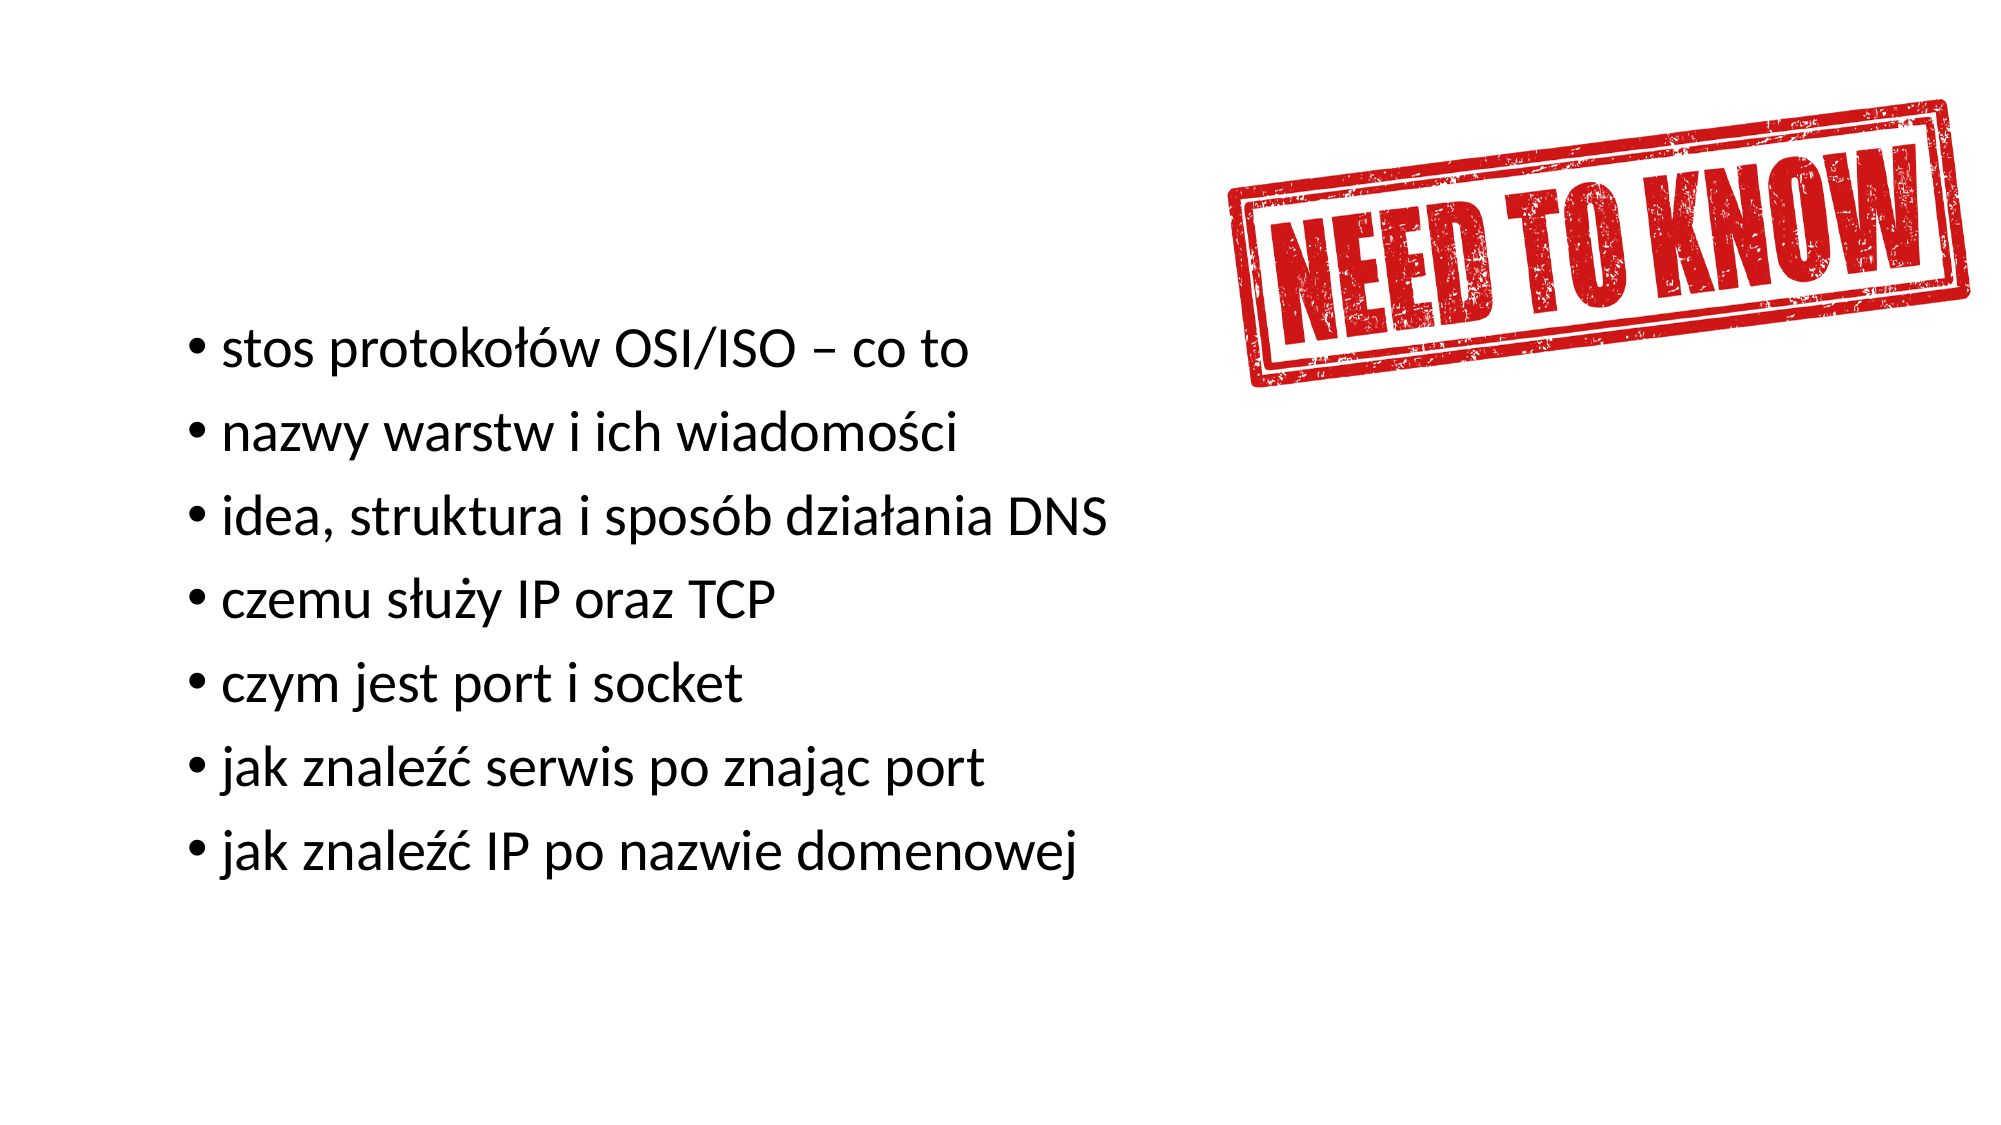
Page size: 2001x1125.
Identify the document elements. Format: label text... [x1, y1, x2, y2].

picture [1212, 0, 1986, 498]
list stos protokołów OSI/ISO – co to nazwy warstw i ich wiadomości idea, struktura i sposób działania DNS czemu służy IP oraz TCP czym jest port i socket jak znaleźć serwis po znając port jak znaleźć IP po nazwie domenowej [114, 302, 1840, 1017]
